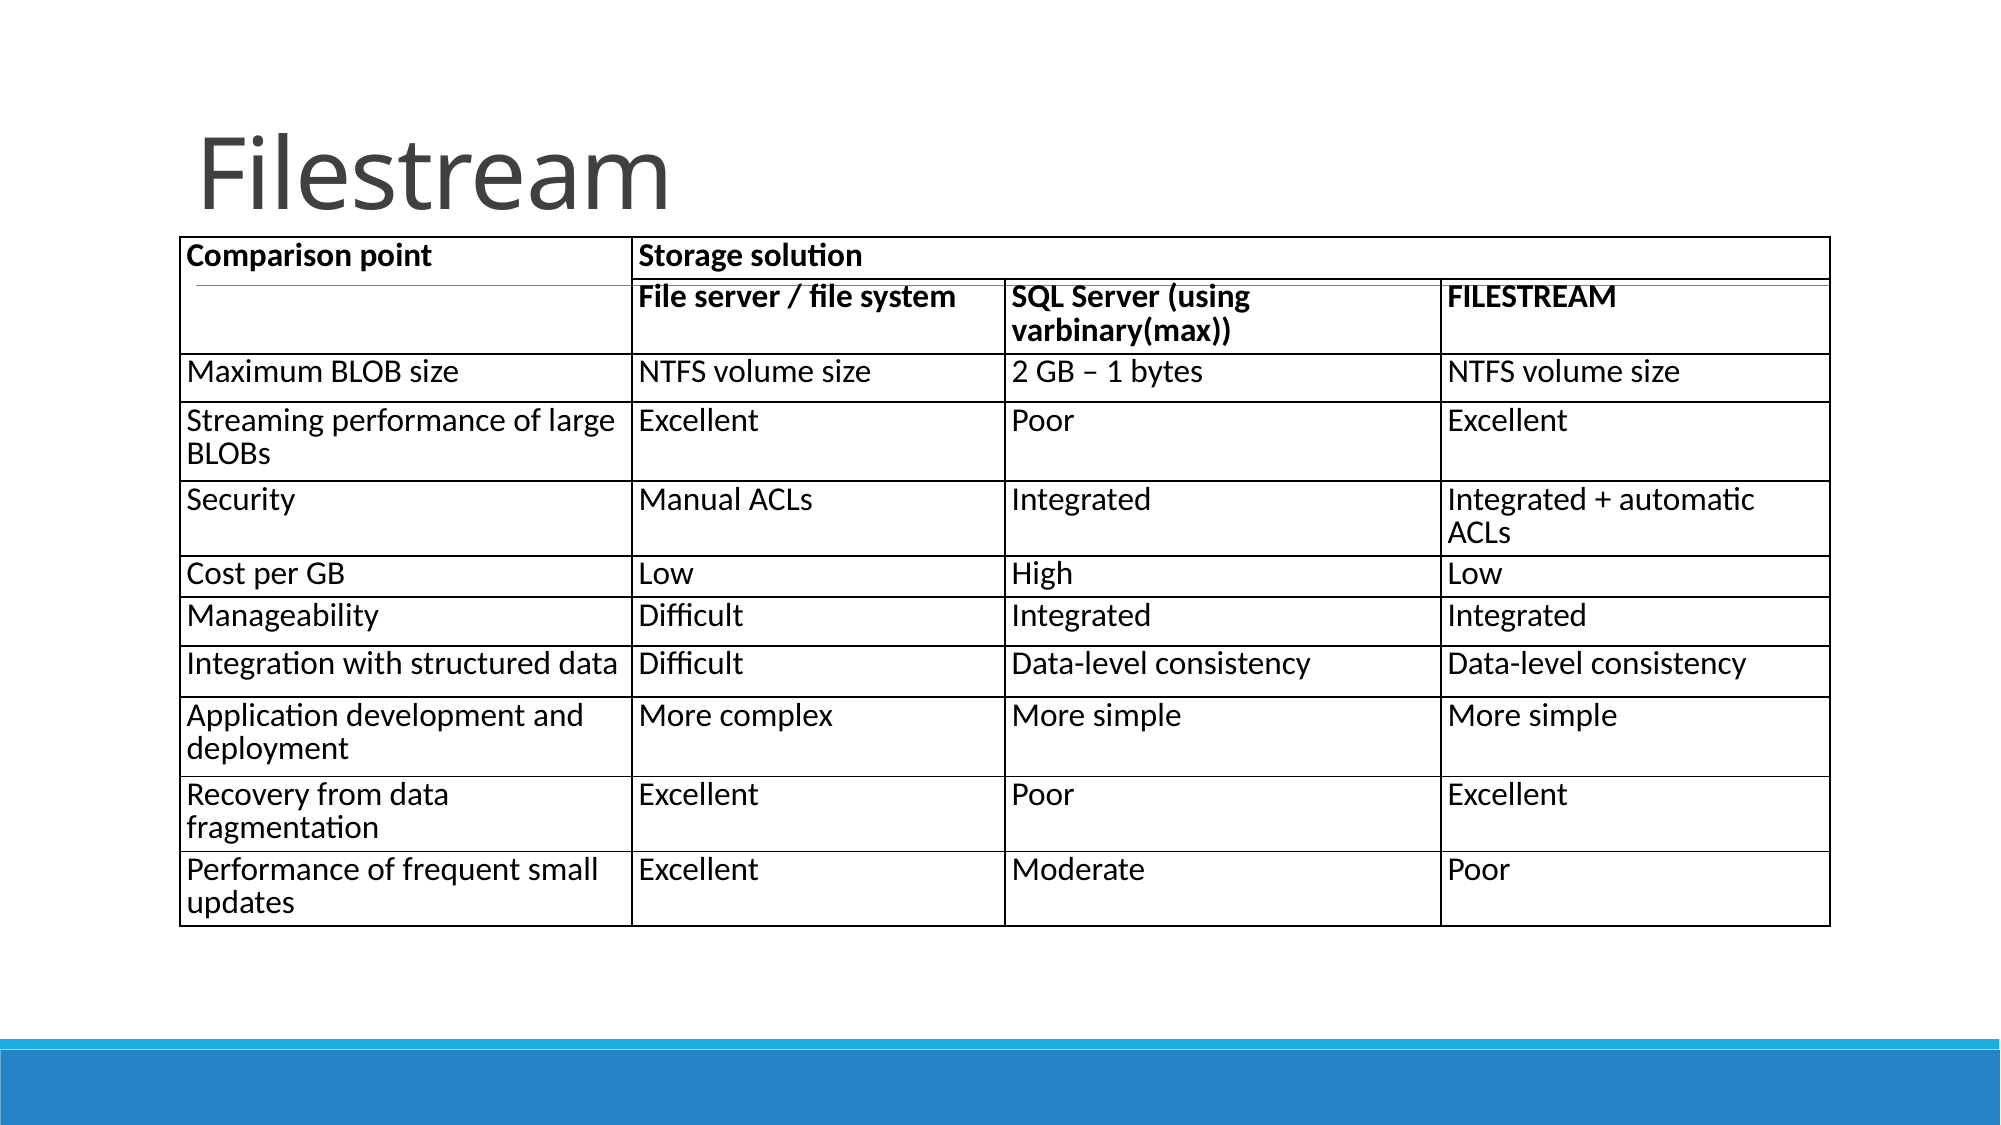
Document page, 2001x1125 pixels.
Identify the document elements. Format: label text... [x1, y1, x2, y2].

table_cell Data-level consistency [1006, 647, 1440, 696]
table_cell SQL Server (using varbinary(max)) [1006, 280, 1440, 353]
table_cell Data-level consistency [1442, 647, 1829, 696]
table_cell NTFS volume size [633, 355, 1004, 401]
table_cell Excellent [633, 777, 1004, 851]
table_cell Cost per GB [181, 557, 631, 596]
table_cell Streaming performance of large BLOBs [181, 403, 631, 480]
table_cell FILESTREAM [1442, 280, 1829, 353]
table_cell Difficult [633, 598, 1004, 645]
table_cell NTFS volume size [1442, 355, 1829, 401]
table_cell More simple [1006, 698, 1440, 776]
table_cell Recovery from data fragmentation [181, 777, 631, 851]
table_cell Excellent [633, 403, 1004, 480]
table_cell Integrated [1442, 598, 1829, 645]
table_cell Excellent [1442, 777, 1829, 851]
table_cell Integrated [1006, 482, 1440, 555]
table_cell Moderate [1006, 852, 1440, 925]
table_cell Integration with structured data [181, 647, 631, 696]
table_cell Application development and deployment [181, 698, 631, 776]
table_cell More simple [1442, 698, 1829, 776]
table_cell Performance of frequent small updates [181, 852, 631, 925]
table_cell High [1006, 557, 1440, 596]
table_cell Maximum BLOB size [181, 355, 631, 401]
table_cell Excellent [1442, 403, 1829, 480]
table_cell File server / file system [633, 280, 1004, 353]
table_cell More complex [633, 698, 1004, 776]
table_cell Low [1442, 557, 1829, 596]
table_cell Manual ACLs [633, 482, 1004, 555]
table_cell Excellent [633, 852, 1004, 925]
table_cell Integrated [1006, 598, 1440, 645]
table_header Comparison point [181, 238, 631, 353]
table_cell Manageability [181, 598, 631, 645]
table_cell Integrated + automatic ACLs [1442, 482, 1829, 555]
table_cell Poor [1442, 852, 1829, 925]
table_cell Security [181, 482, 631, 555]
table_cell Poor [1006, 403, 1440, 480]
table_cell Poor [1006, 777, 1440, 851]
table_cell Low [633, 557, 1004, 596]
table_header Storage solution [633, 238, 1829, 278]
title Filestream [180, 47, 1830, 236]
table_cell 2 GB – 1 bytes [1006, 355, 1440, 401]
table_cell Difficult [633, 647, 1004, 696]
